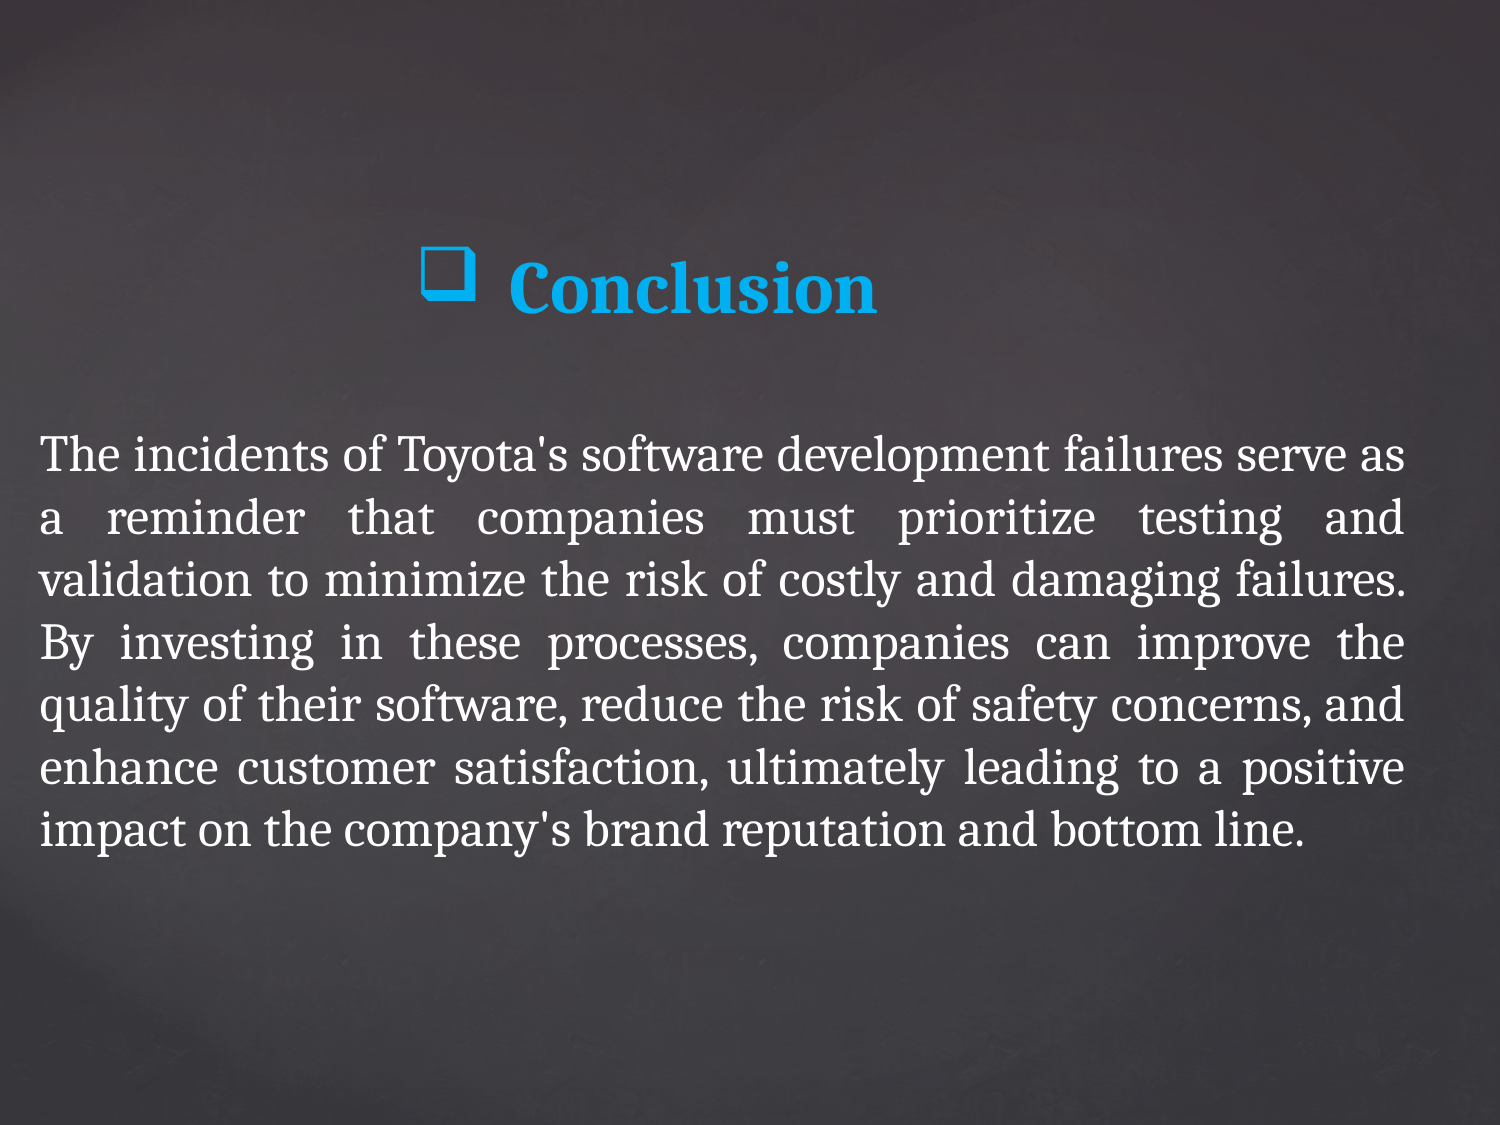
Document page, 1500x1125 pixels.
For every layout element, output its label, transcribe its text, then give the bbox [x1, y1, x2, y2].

text_box The incidents of Toyota's software development failures serve as a reminder that companies must prioritize testing and validation to minimize the risk of costly and damaging failures. By investing in these processes, companies can improve the quality of their software, reduce the risk of safety concerns, and enhance customer satisfaction, ultimately leading to a positive impact on the company's brand reputation and bottom line. [24, 412, 1422, 927]
text_box Conclusion [0, 231, 1335, 337]
